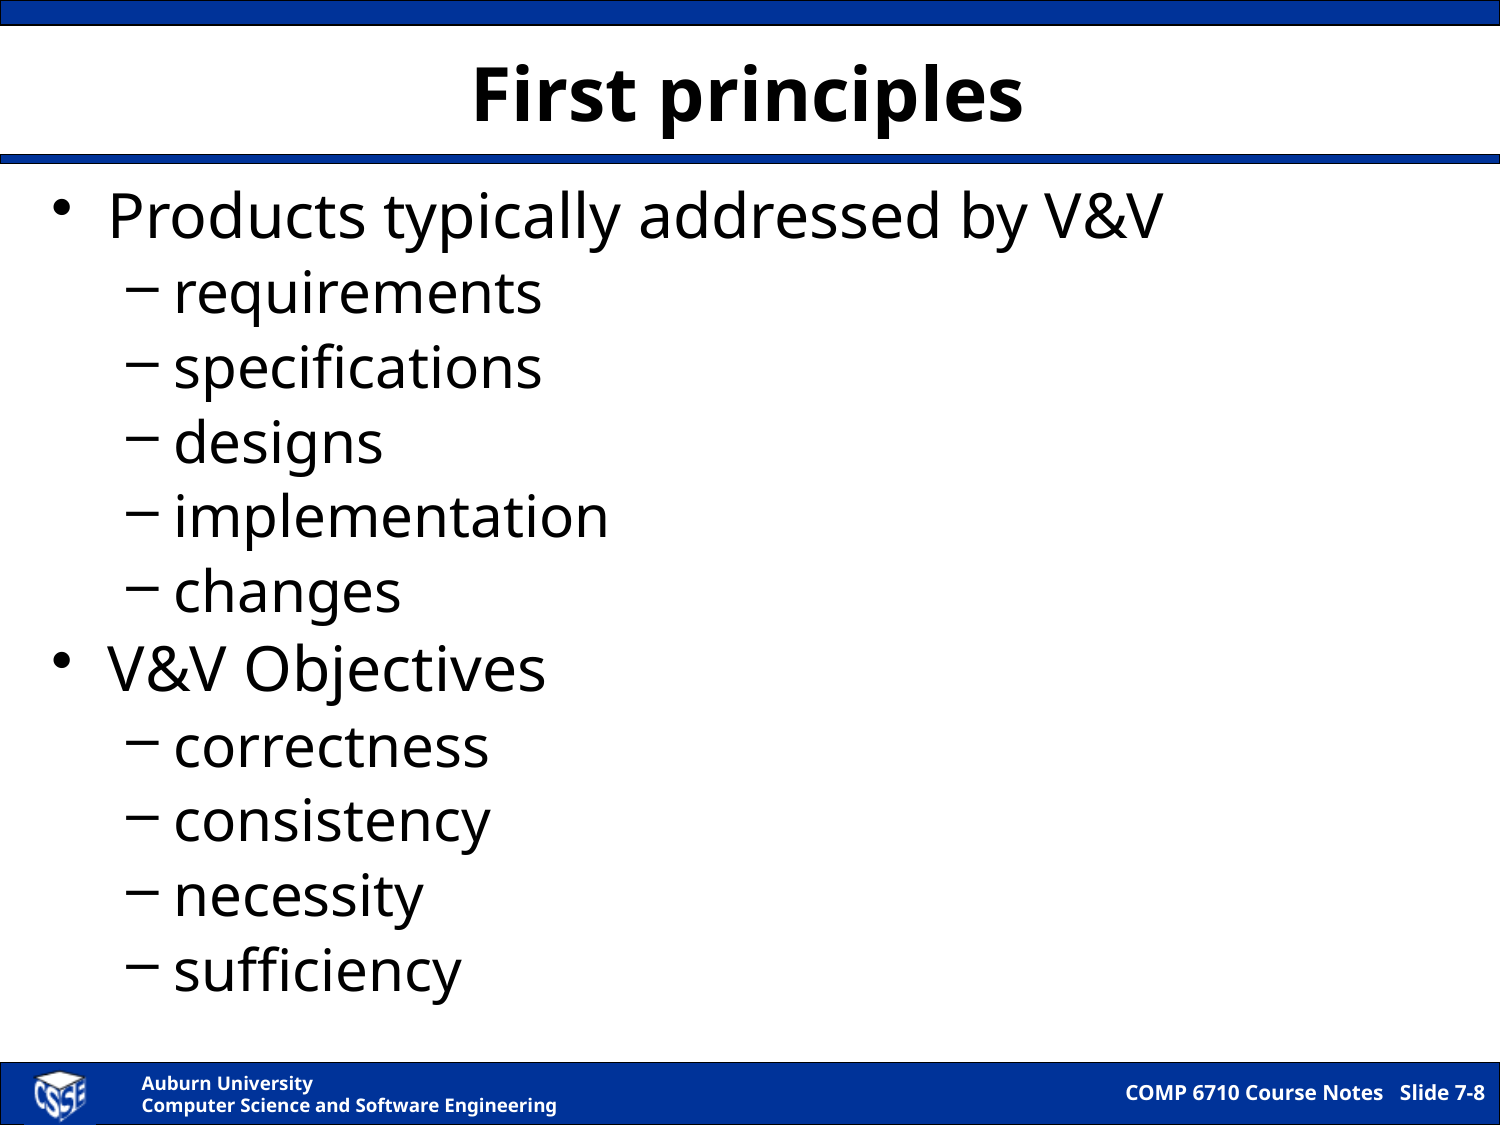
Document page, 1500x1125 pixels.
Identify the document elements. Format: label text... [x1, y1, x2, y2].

picture [24, 1066, 96, 1125]
title First principles [31, 32, 1465, 150]
list Products typically addressed by V&V requirements specifications designs implementation changes V&V Objectives correctness consistency necessity sufficiency [36, 176, 1469, 1051]
